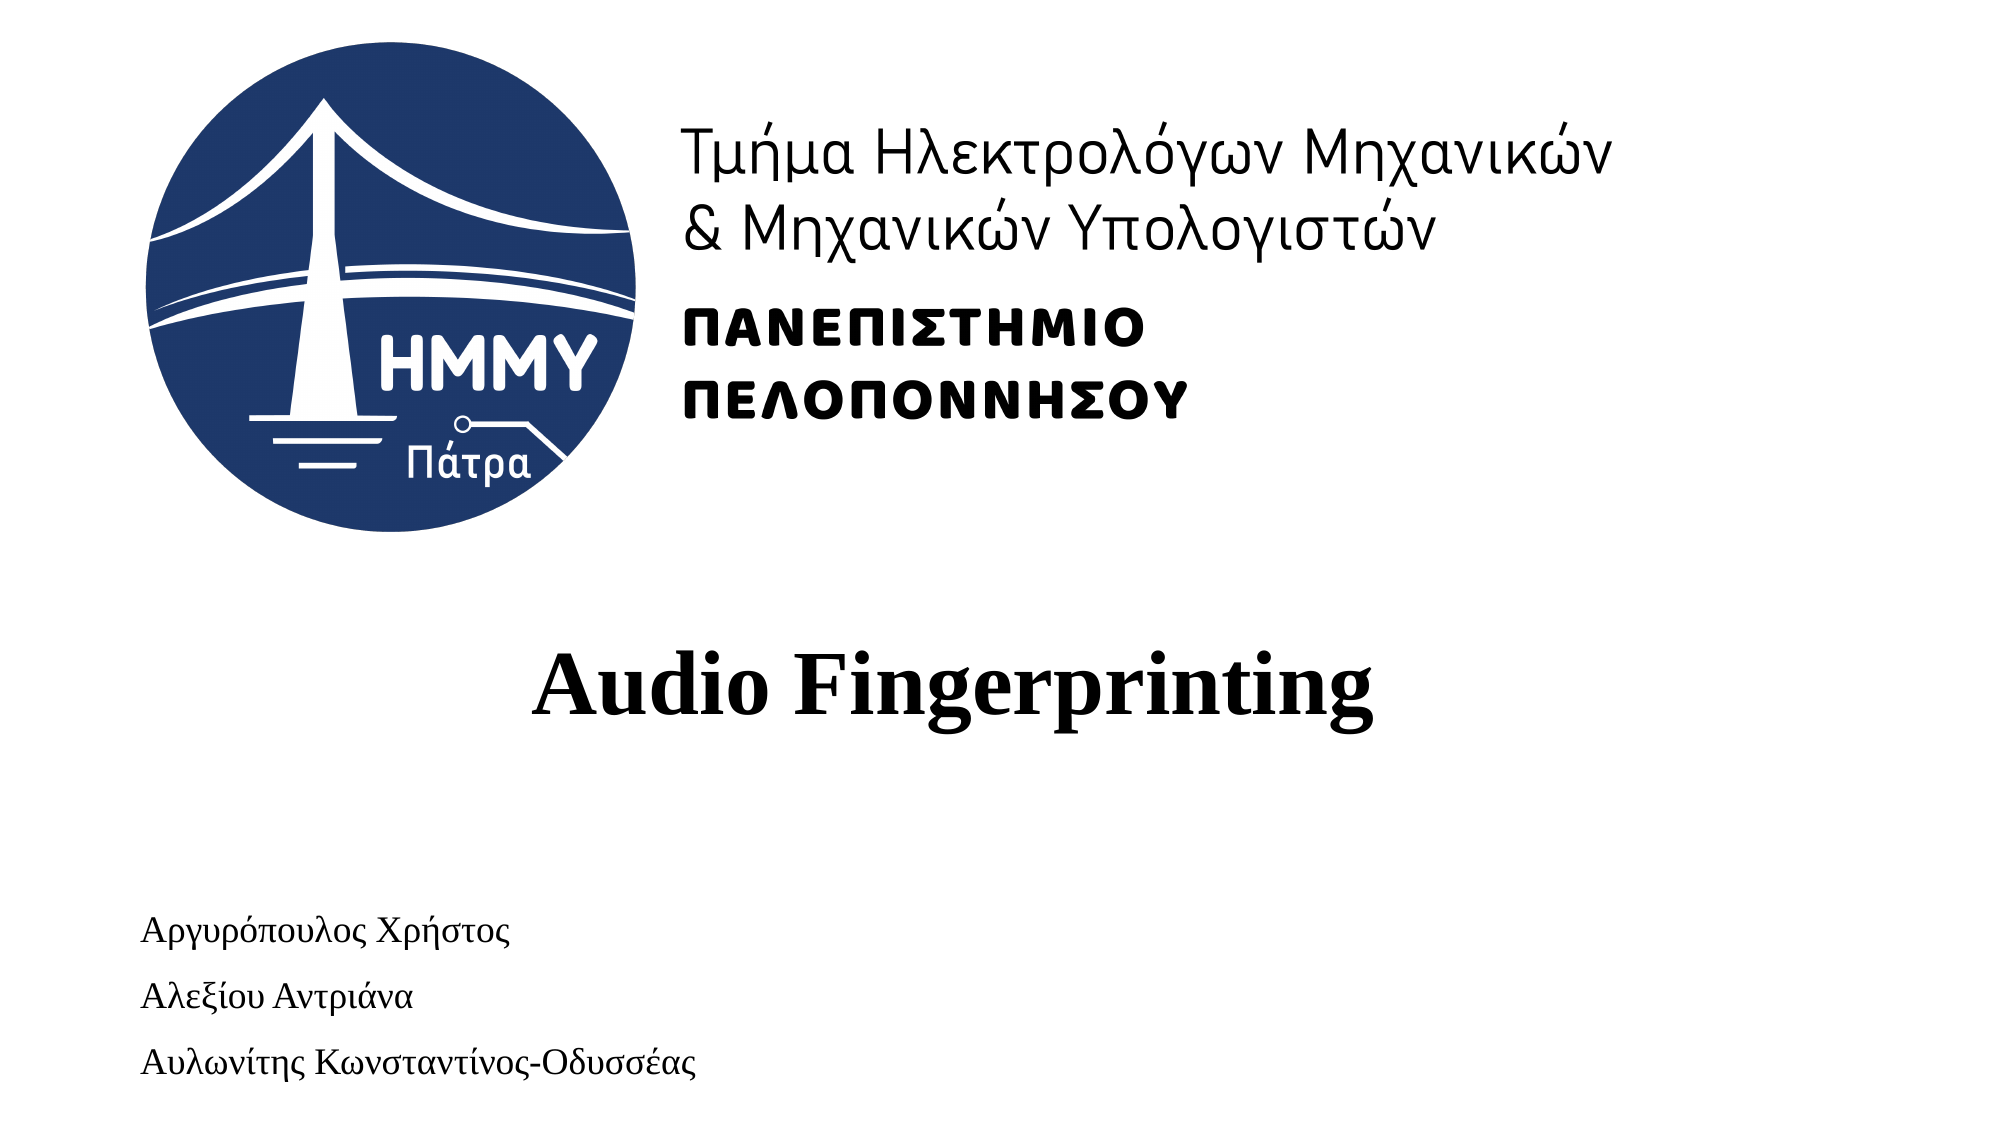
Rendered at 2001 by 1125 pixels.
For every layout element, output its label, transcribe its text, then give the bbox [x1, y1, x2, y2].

text_box Audio Fingerprinting Αργυρόπουλος Χρήστος Αλεξίου Αντριάνα Αυλωνίτης Κωνσταντίνος-Οδυσσέας [125, 598, 1805, 1090]
picture [125, 0, 1626, 599]
